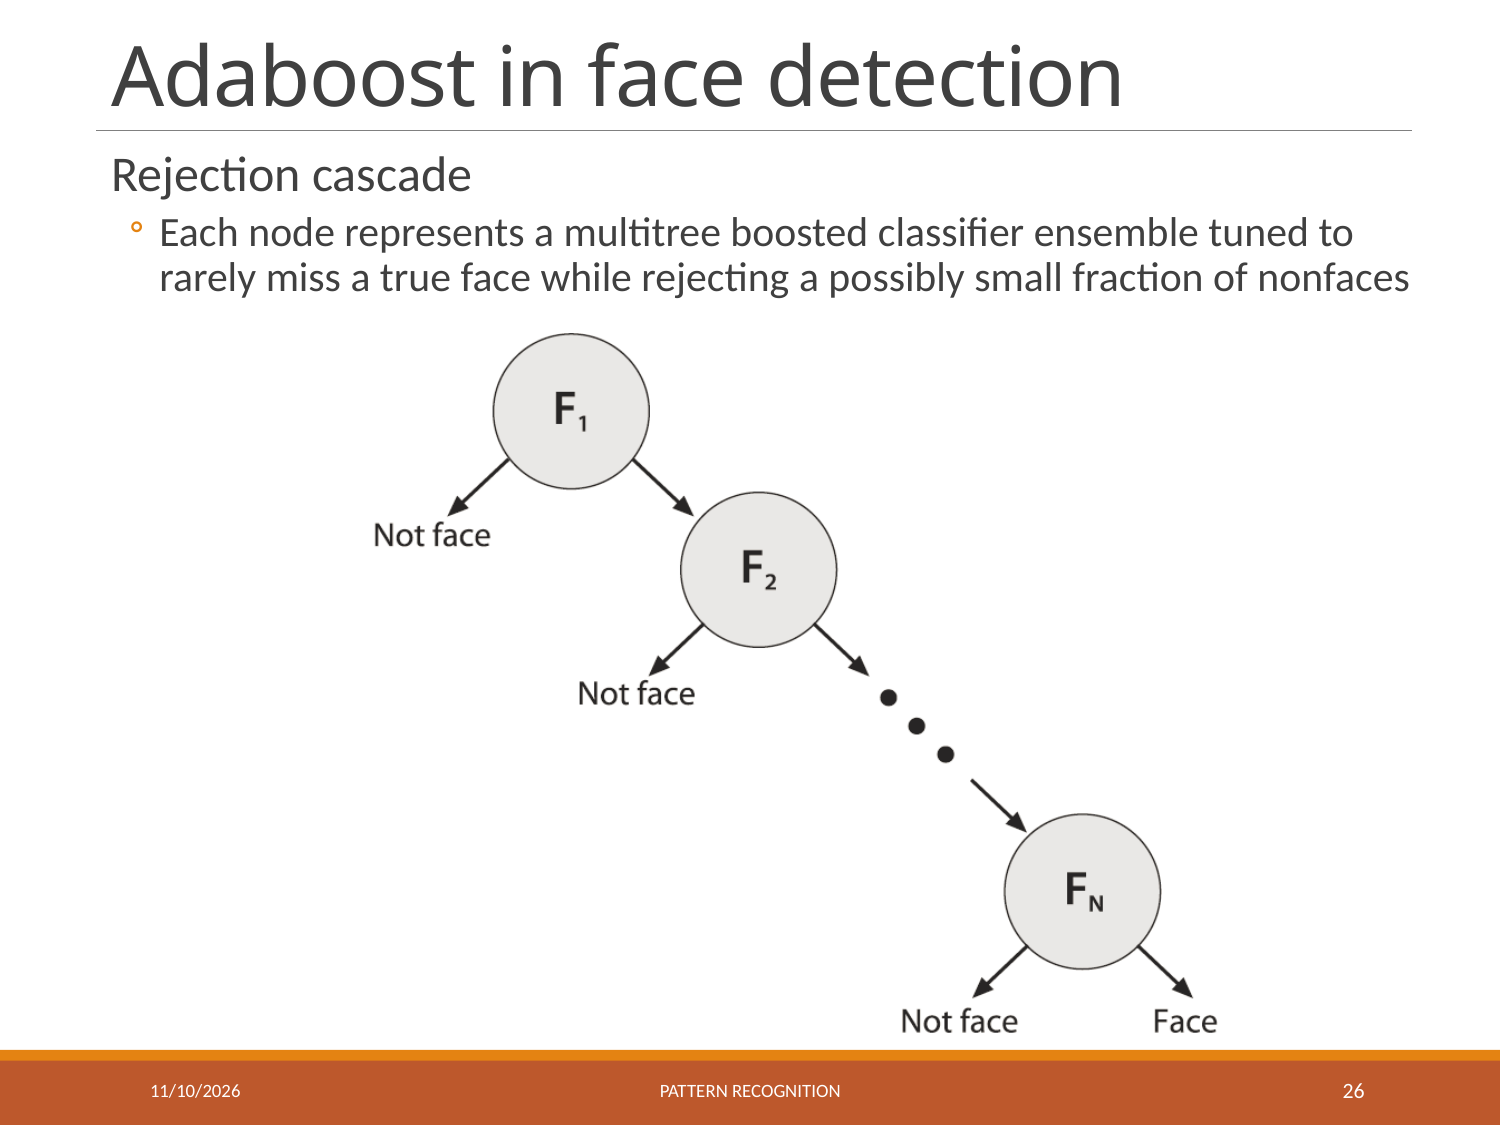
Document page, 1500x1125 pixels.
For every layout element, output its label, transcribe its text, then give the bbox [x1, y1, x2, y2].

footer Pattern recognition [453, 1059, 1047, 1120]
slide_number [135, 1059, 440, 1120]
picture [369, 332, 1219, 1034]
title Adaboost in face detection [96, 19, 1413, 131]
list Rejection cascade Each node represents a multitree boosted classifier ensemble tuned to rarely miss a true face while rejecting a possibly small fraction of nonfaces [96, 140, 1413, 1125]
slide_number 26 [1218, 1059, 1380, 1120]
